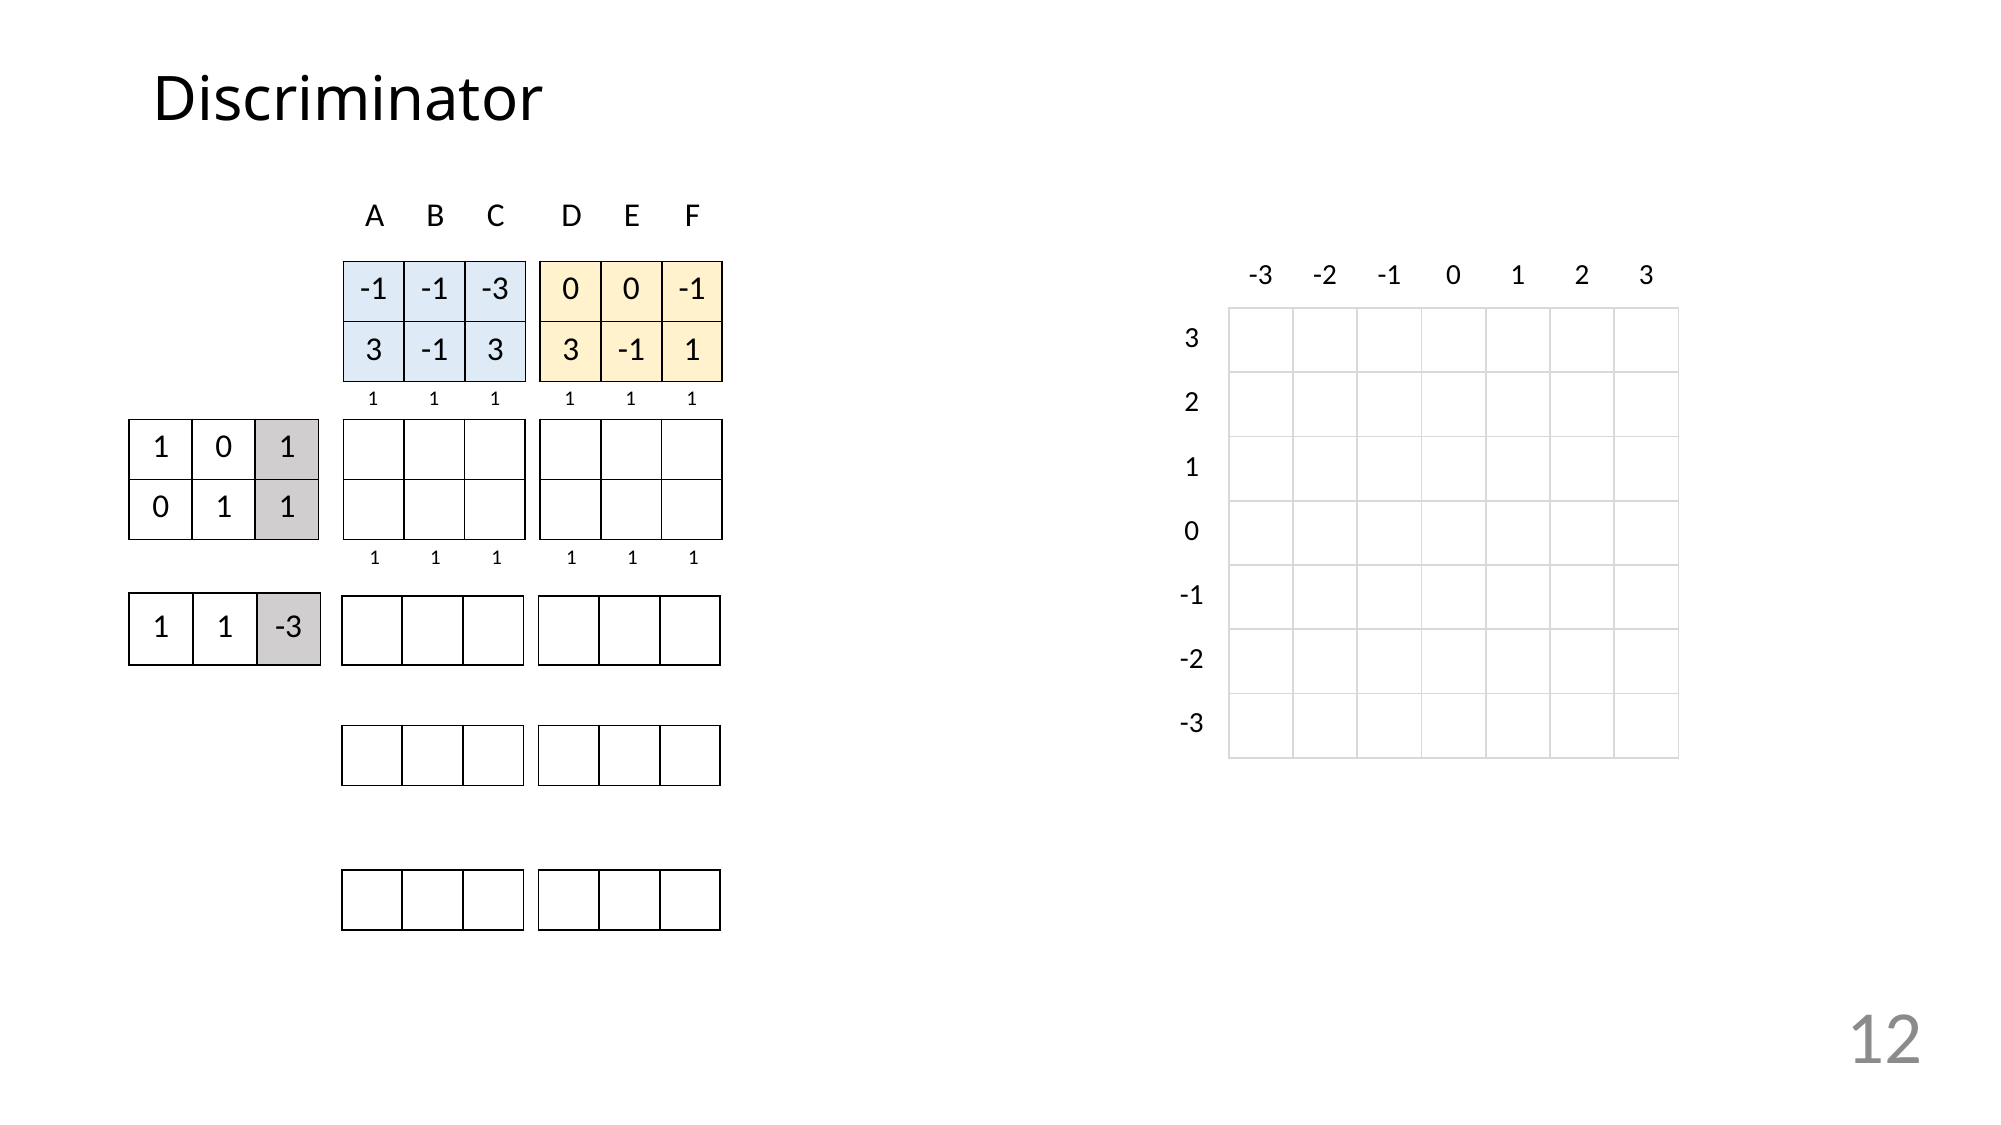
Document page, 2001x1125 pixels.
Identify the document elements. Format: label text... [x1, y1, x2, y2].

table_header [405, 424, 464, 479]
table_header 1 [130, 420, 191, 479]
table_header [541, 424, 600, 479]
table_cell 3 [344, 322, 403, 377]
table_cell [1230, 630, 1292, 693]
table_cell [1294, 437, 1356, 500]
table_cell [405, 480, 464, 536]
table_cell -3 [1165, 693, 1219, 758]
table_header [343, 726, 401, 785]
table_header 0 [541, 262, 600, 321]
table_header 1 [1486, 255, 1550, 300]
table_header [1615, 309, 1678, 371]
table_cell [1294, 630, 1356, 693]
table_cell [1294, 566, 1356, 628]
table_header [464, 871, 523, 929]
table_header 1 [539, 377, 600, 424]
table_cell 0 [1165, 501, 1219, 565]
table_header B [405, 195, 466, 241]
table_header 1 [194, 594, 256, 664]
table_header [661, 597, 719, 664]
table_header -3 [258, 594, 320, 664]
table_cell [1230, 502, 1292, 564]
table_header [403, 726, 462, 785]
table_cell [1422, 630, 1485, 693]
table_cell [1487, 566, 1549, 628]
table_header 0 [602, 262, 661, 321]
table_cell [1230, 437, 1292, 500]
table_cell [1615, 694, 1678, 757]
table_header 3 [1165, 308, 1219, 372]
table_cell [1615, 566, 1678, 628]
table_header 1 [464, 377, 525, 424]
table_header -2 [1293, 255, 1357, 300]
table_header [403, 597, 462, 664]
table_header [1358, 309, 1421, 371]
table_header 1 [663, 536, 724, 583]
table_header 1 [344, 536, 405, 583]
table_cell [1615, 630, 1678, 693]
table_cell [1487, 630, 1549, 693]
title Discriminator [137, 59, 1863, 142]
table_header -1 [1357, 255, 1421, 300]
table_cell [1615, 437, 1678, 500]
table_cell [1422, 437, 1485, 500]
table_header [1422, 309, 1485, 371]
table_cell [1358, 566, 1421, 628]
table_header 1 [602, 536, 663, 583]
table_header [662, 424, 721, 479]
table_cell 0 [130, 480, 191, 539]
table_header [600, 871, 659, 929]
table_header [539, 871, 598, 929]
table_header A [344, 195, 405, 241]
table_header 1 [541, 536, 602, 583]
table_cell -1 [602, 322, 661, 377]
table_header 0 [193, 420, 254, 479]
table_header -1 [663, 262, 721, 321]
table_header [1230, 309, 1292, 371]
table_cell [1358, 373, 1421, 436]
table_cell [1230, 566, 1292, 628]
table_header 0 [1421, 255, 1486, 300]
table_header 1 [405, 536, 466, 583]
table_header -3 [466, 262, 525, 321]
table_cell [1294, 373, 1356, 436]
table_cell [1422, 694, 1485, 757]
table_cell [1551, 630, 1613, 693]
table_header -1 [405, 262, 464, 321]
table_cell -1 [405, 322, 464, 377]
table_header [539, 597, 598, 664]
table_cell [1294, 502, 1356, 564]
table_header [602, 424, 661, 479]
table_cell [1551, 502, 1613, 564]
table_header [600, 597, 659, 664]
slide_number 12 [1750, 969, 1938, 1099]
table_header 1 [403, 377, 464, 424]
table_cell [1230, 373, 1292, 436]
table_cell [1551, 694, 1613, 757]
table_cell [1358, 694, 1421, 757]
table_cell 3 [541, 322, 600, 377]
table_header 3 [1614, 255, 1678, 300]
table_cell [1487, 373, 1549, 436]
table_cell 1 [663, 322, 721, 377]
table_header 1 [130, 594, 192, 664]
table_cell [1358, 437, 1421, 500]
table_cell [1422, 373, 1485, 436]
table_header [344, 424, 403, 479]
table_header -3 [1229, 255, 1293, 300]
table_cell [465, 480, 524, 536]
table_cell [344, 480, 403, 536]
table_cell [1230, 694, 1292, 757]
table_header [1294, 309, 1356, 371]
table_cell [602, 480, 661, 536]
table_header C [466, 195, 526, 241]
table_header [464, 597, 523, 664]
table_header 1 [342, 377, 403, 424]
table_cell [1551, 566, 1613, 628]
table_header E [602, 195, 662, 241]
table_cell [1487, 502, 1549, 564]
table_cell 1 [193, 480, 254, 539]
table_cell 1 [1165, 436, 1219, 501]
table_header [464, 726, 523, 785]
table_cell [1422, 566, 1485, 628]
table_cell -2 [1165, 629, 1219, 693]
table_header 2 [1550, 255, 1614, 300]
table_header 1 [600, 377, 661, 424]
table_cell [1358, 630, 1421, 693]
table_header 1 [256, 420, 318, 479]
table_cell [1487, 694, 1549, 757]
table_header -1 [344, 262, 403, 321]
table_cell [662, 480, 721, 536]
table_cell [541, 480, 600, 536]
table_header [600, 726, 659, 785]
table_header [343, 597, 401, 664]
table_cell [1294, 694, 1356, 757]
table_header [1551, 309, 1613, 371]
table_header D [541, 195, 602, 241]
table_header [1487, 309, 1549, 371]
table_cell [1358, 502, 1421, 564]
table_cell [1615, 373, 1678, 436]
table_header 1 [466, 536, 527, 583]
table_cell [1487, 437, 1549, 500]
table_header [343, 871, 401, 929]
table_header [661, 871, 719, 929]
table_cell [1615, 502, 1678, 564]
table_header [661, 726, 719, 785]
table_cell [1551, 373, 1613, 436]
table_header [539, 726, 598, 785]
table_header [403, 871, 462, 929]
table_cell -1 [1165, 565, 1219, 629]
table_cell 3 [466, 322, 525, 377]
table_cell 2 [1165, 372, 1219, 436]
table_cell [1422, 502, 1485, 564]
table_header F [662, 195, 723, 241]
table_cell [1551, 437, 1613, 500]
table_header [465, 424, 524, 479]
table_header 1 [661, 377, 722, 424]
table_cell 1 [256, 480, 318, 539]
